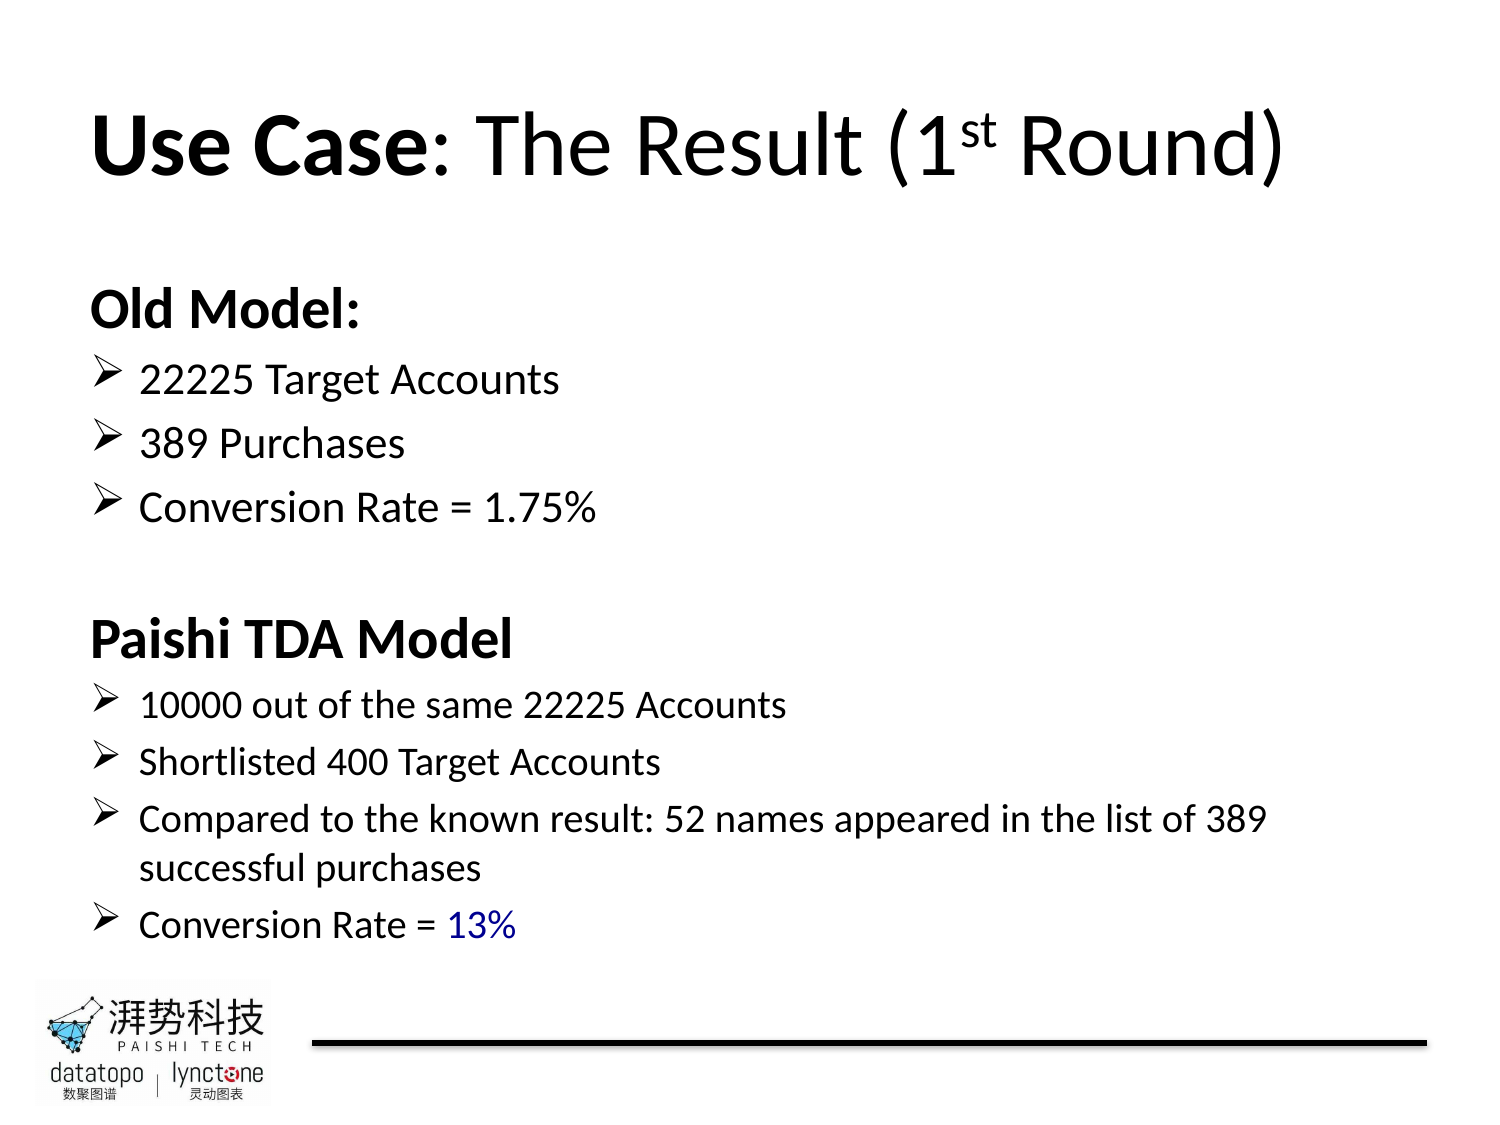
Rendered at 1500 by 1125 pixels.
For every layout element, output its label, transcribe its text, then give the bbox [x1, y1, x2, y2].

title Use Case: The Result (1st Round) [75, 45, 1425, 233]
picture [35, 979, 271, 1106]
list Old Model: 22225 Target Accounts 389 Purchases Conversion Rate = 1.75% Paishi TDA Model 10000 out of the same 22225 Accounts Shortlisted 400 Target Accounts Compared to the known result: 52 names appeared in the list of 389 successful purchases Conversion Rate = 13% [75, 262, 1441, 957]
